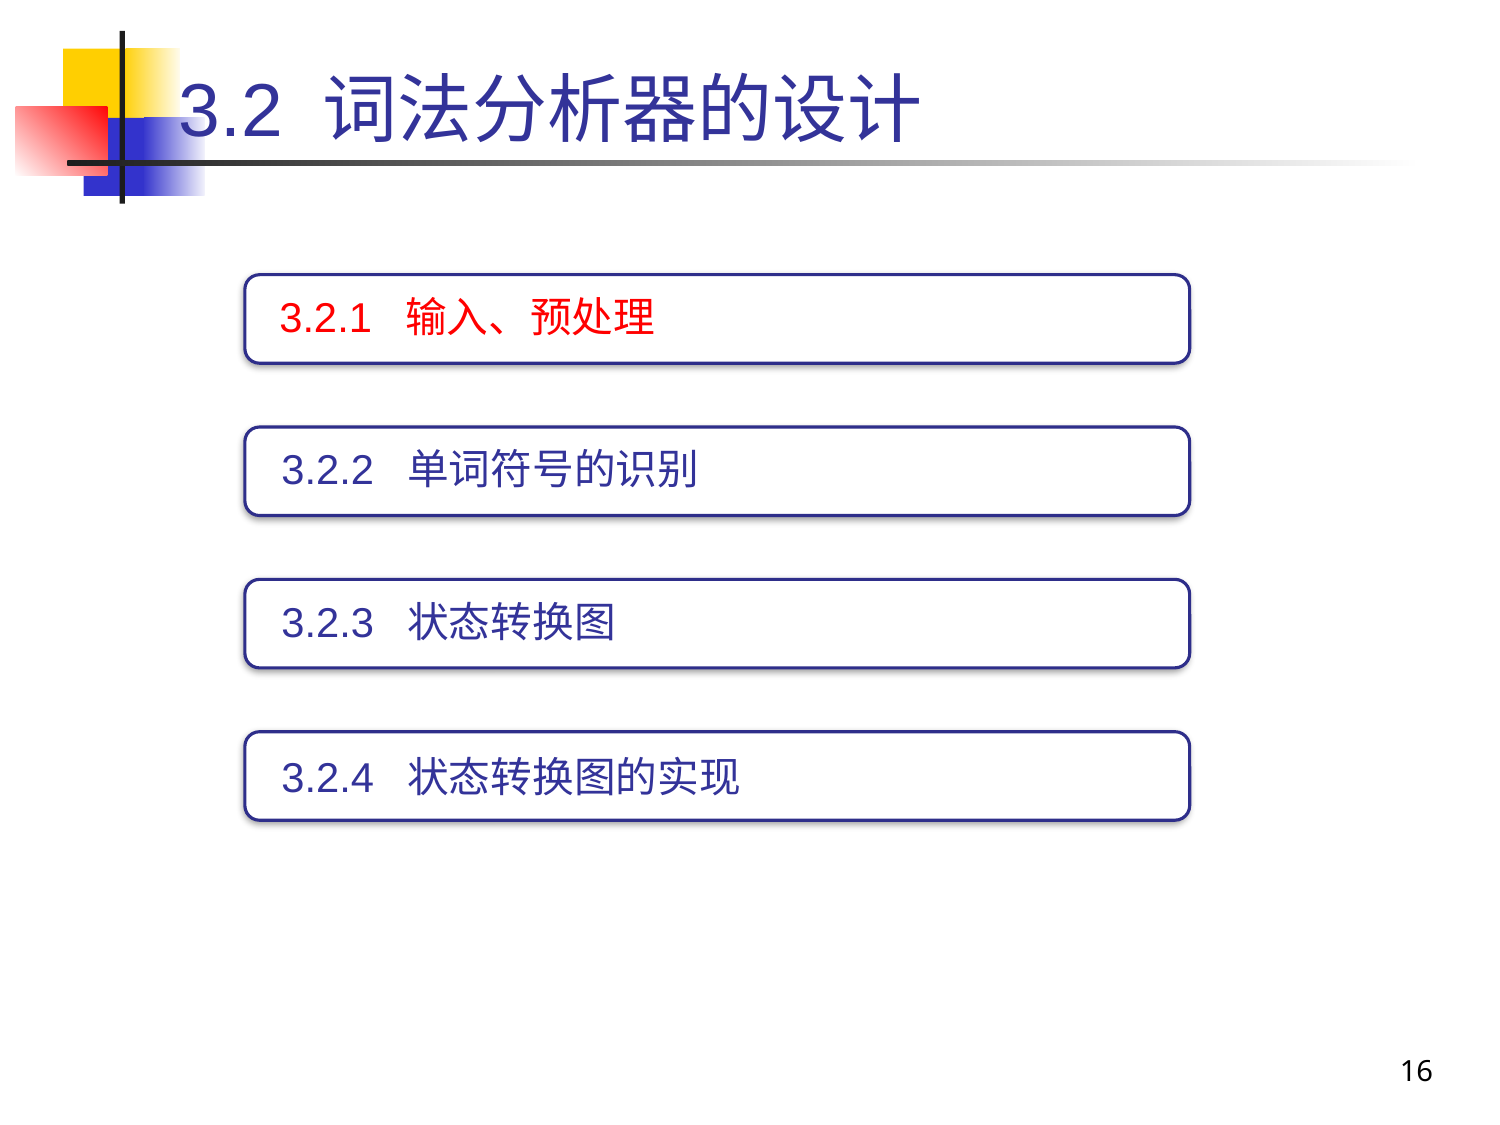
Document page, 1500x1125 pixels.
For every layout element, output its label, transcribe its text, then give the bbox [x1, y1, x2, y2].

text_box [244, 426, 1190, 516]
slide_number 16 [1135, 1023, 1449, 1100]
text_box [244, 274, 1190, 364]
title 3.2 词法分析器的设计 [163, 33, 1443, 160]
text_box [244, 731, 1190, 821]
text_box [244, 579, 1190, 669]
